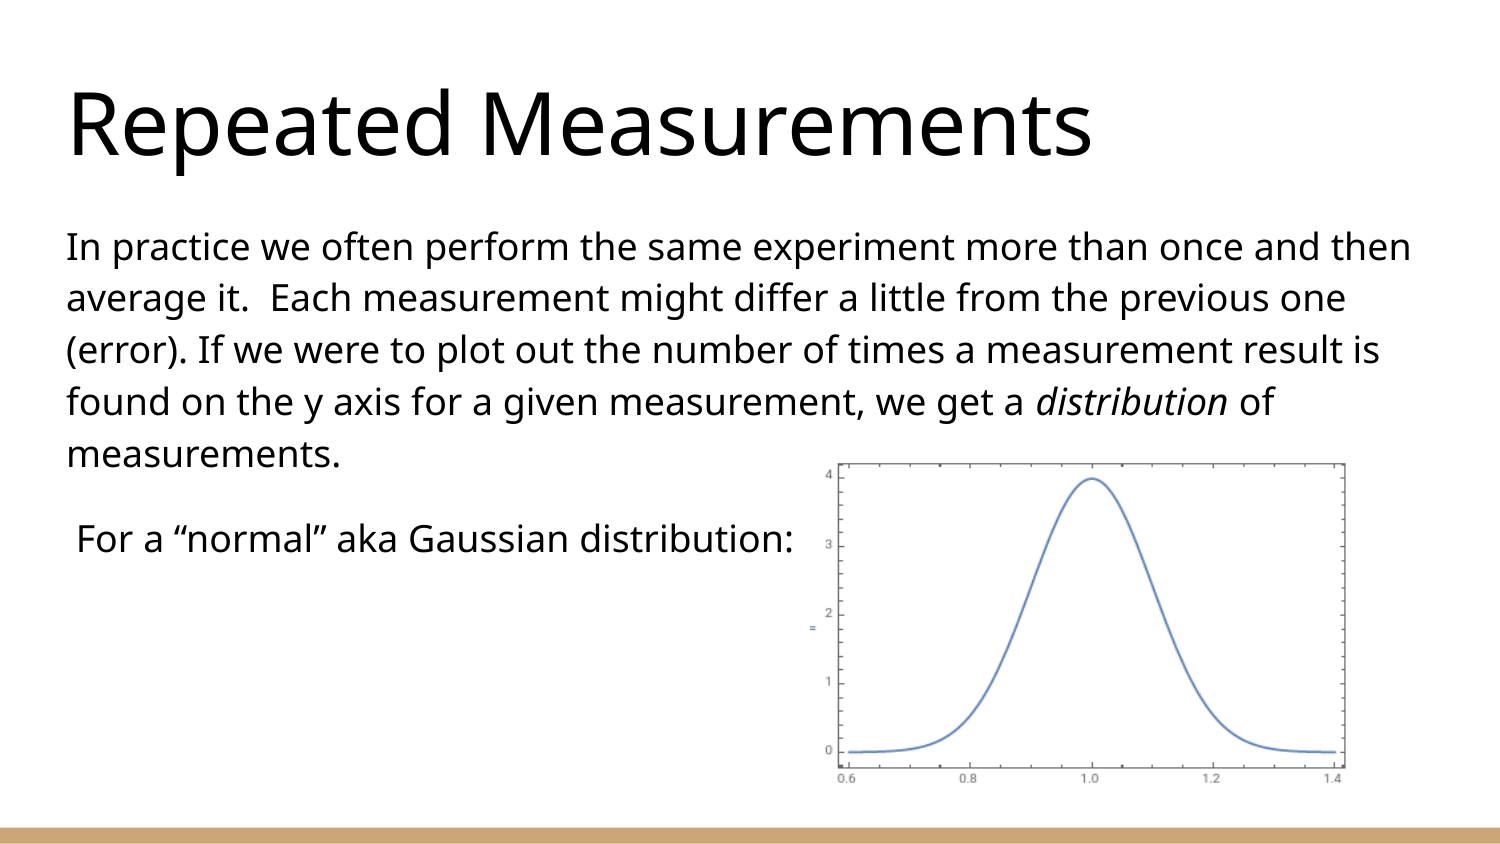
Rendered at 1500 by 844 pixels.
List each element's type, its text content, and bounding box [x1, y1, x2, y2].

picture [809, 449, 1372, 793]
list In practice we often perform the same experiment more than once and then average it. Each measurement might differ a little from the previous one (error). If we were to plot out the number of times a measurement result is found on the y axis for a given measurement, we get a distribution of measurements. For a “normal” aka Gaussian distribution: [51, 200, 1449, 752]
title Repeated Measurements [51, 51, 1449, 189]
